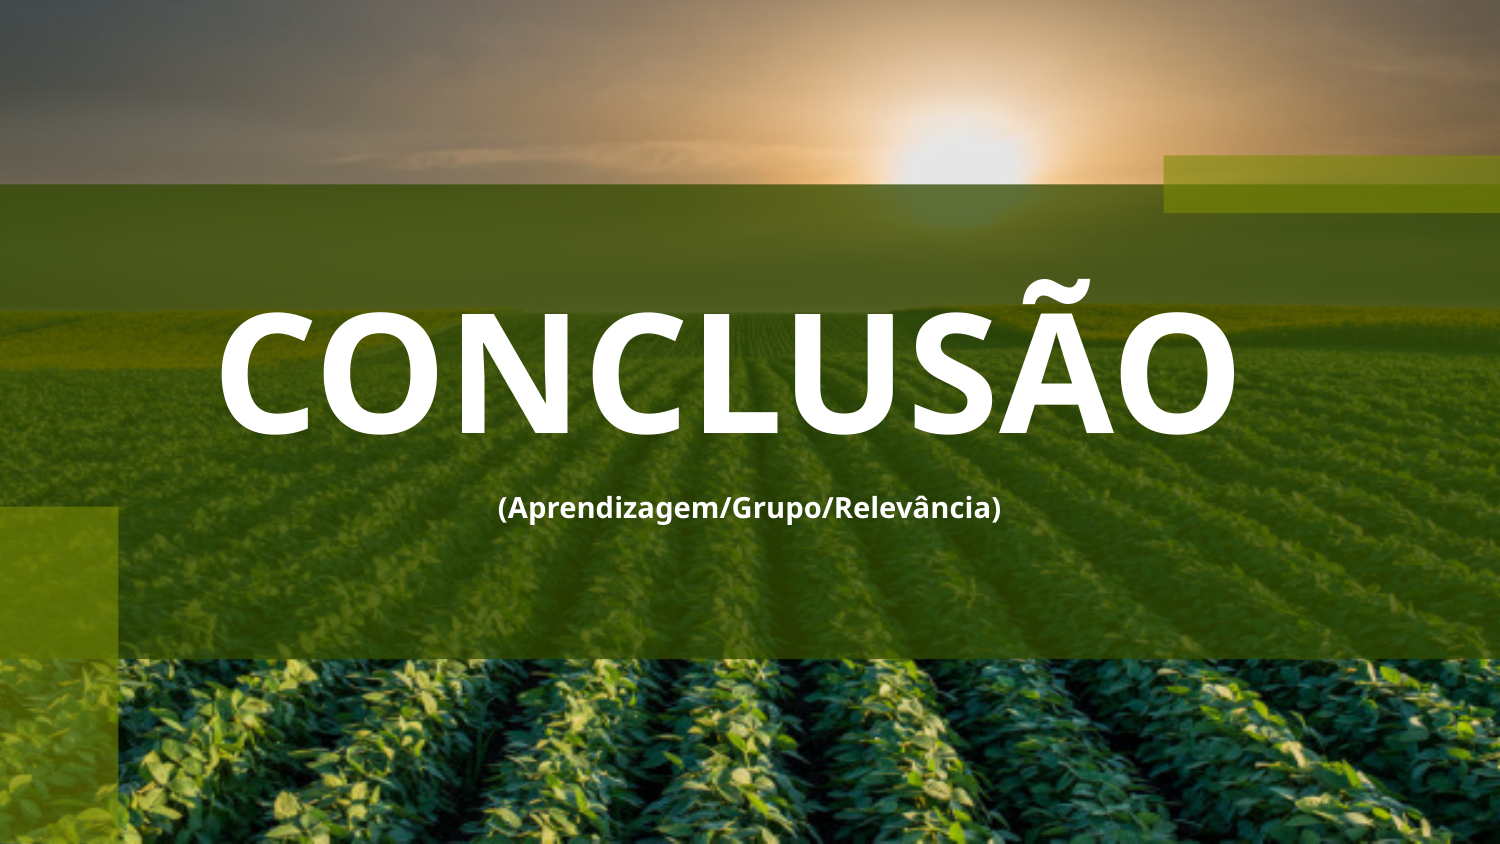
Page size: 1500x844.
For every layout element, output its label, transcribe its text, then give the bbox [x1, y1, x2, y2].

title CONCLUSÃO [59, 275, 1441, 482]
picture [119, 660, 1500, 844]
text_box (Aprendizagem/Grupo/Relevância) [136, 481, 1364, 532]
picture [0, 0, 1500, 184]
